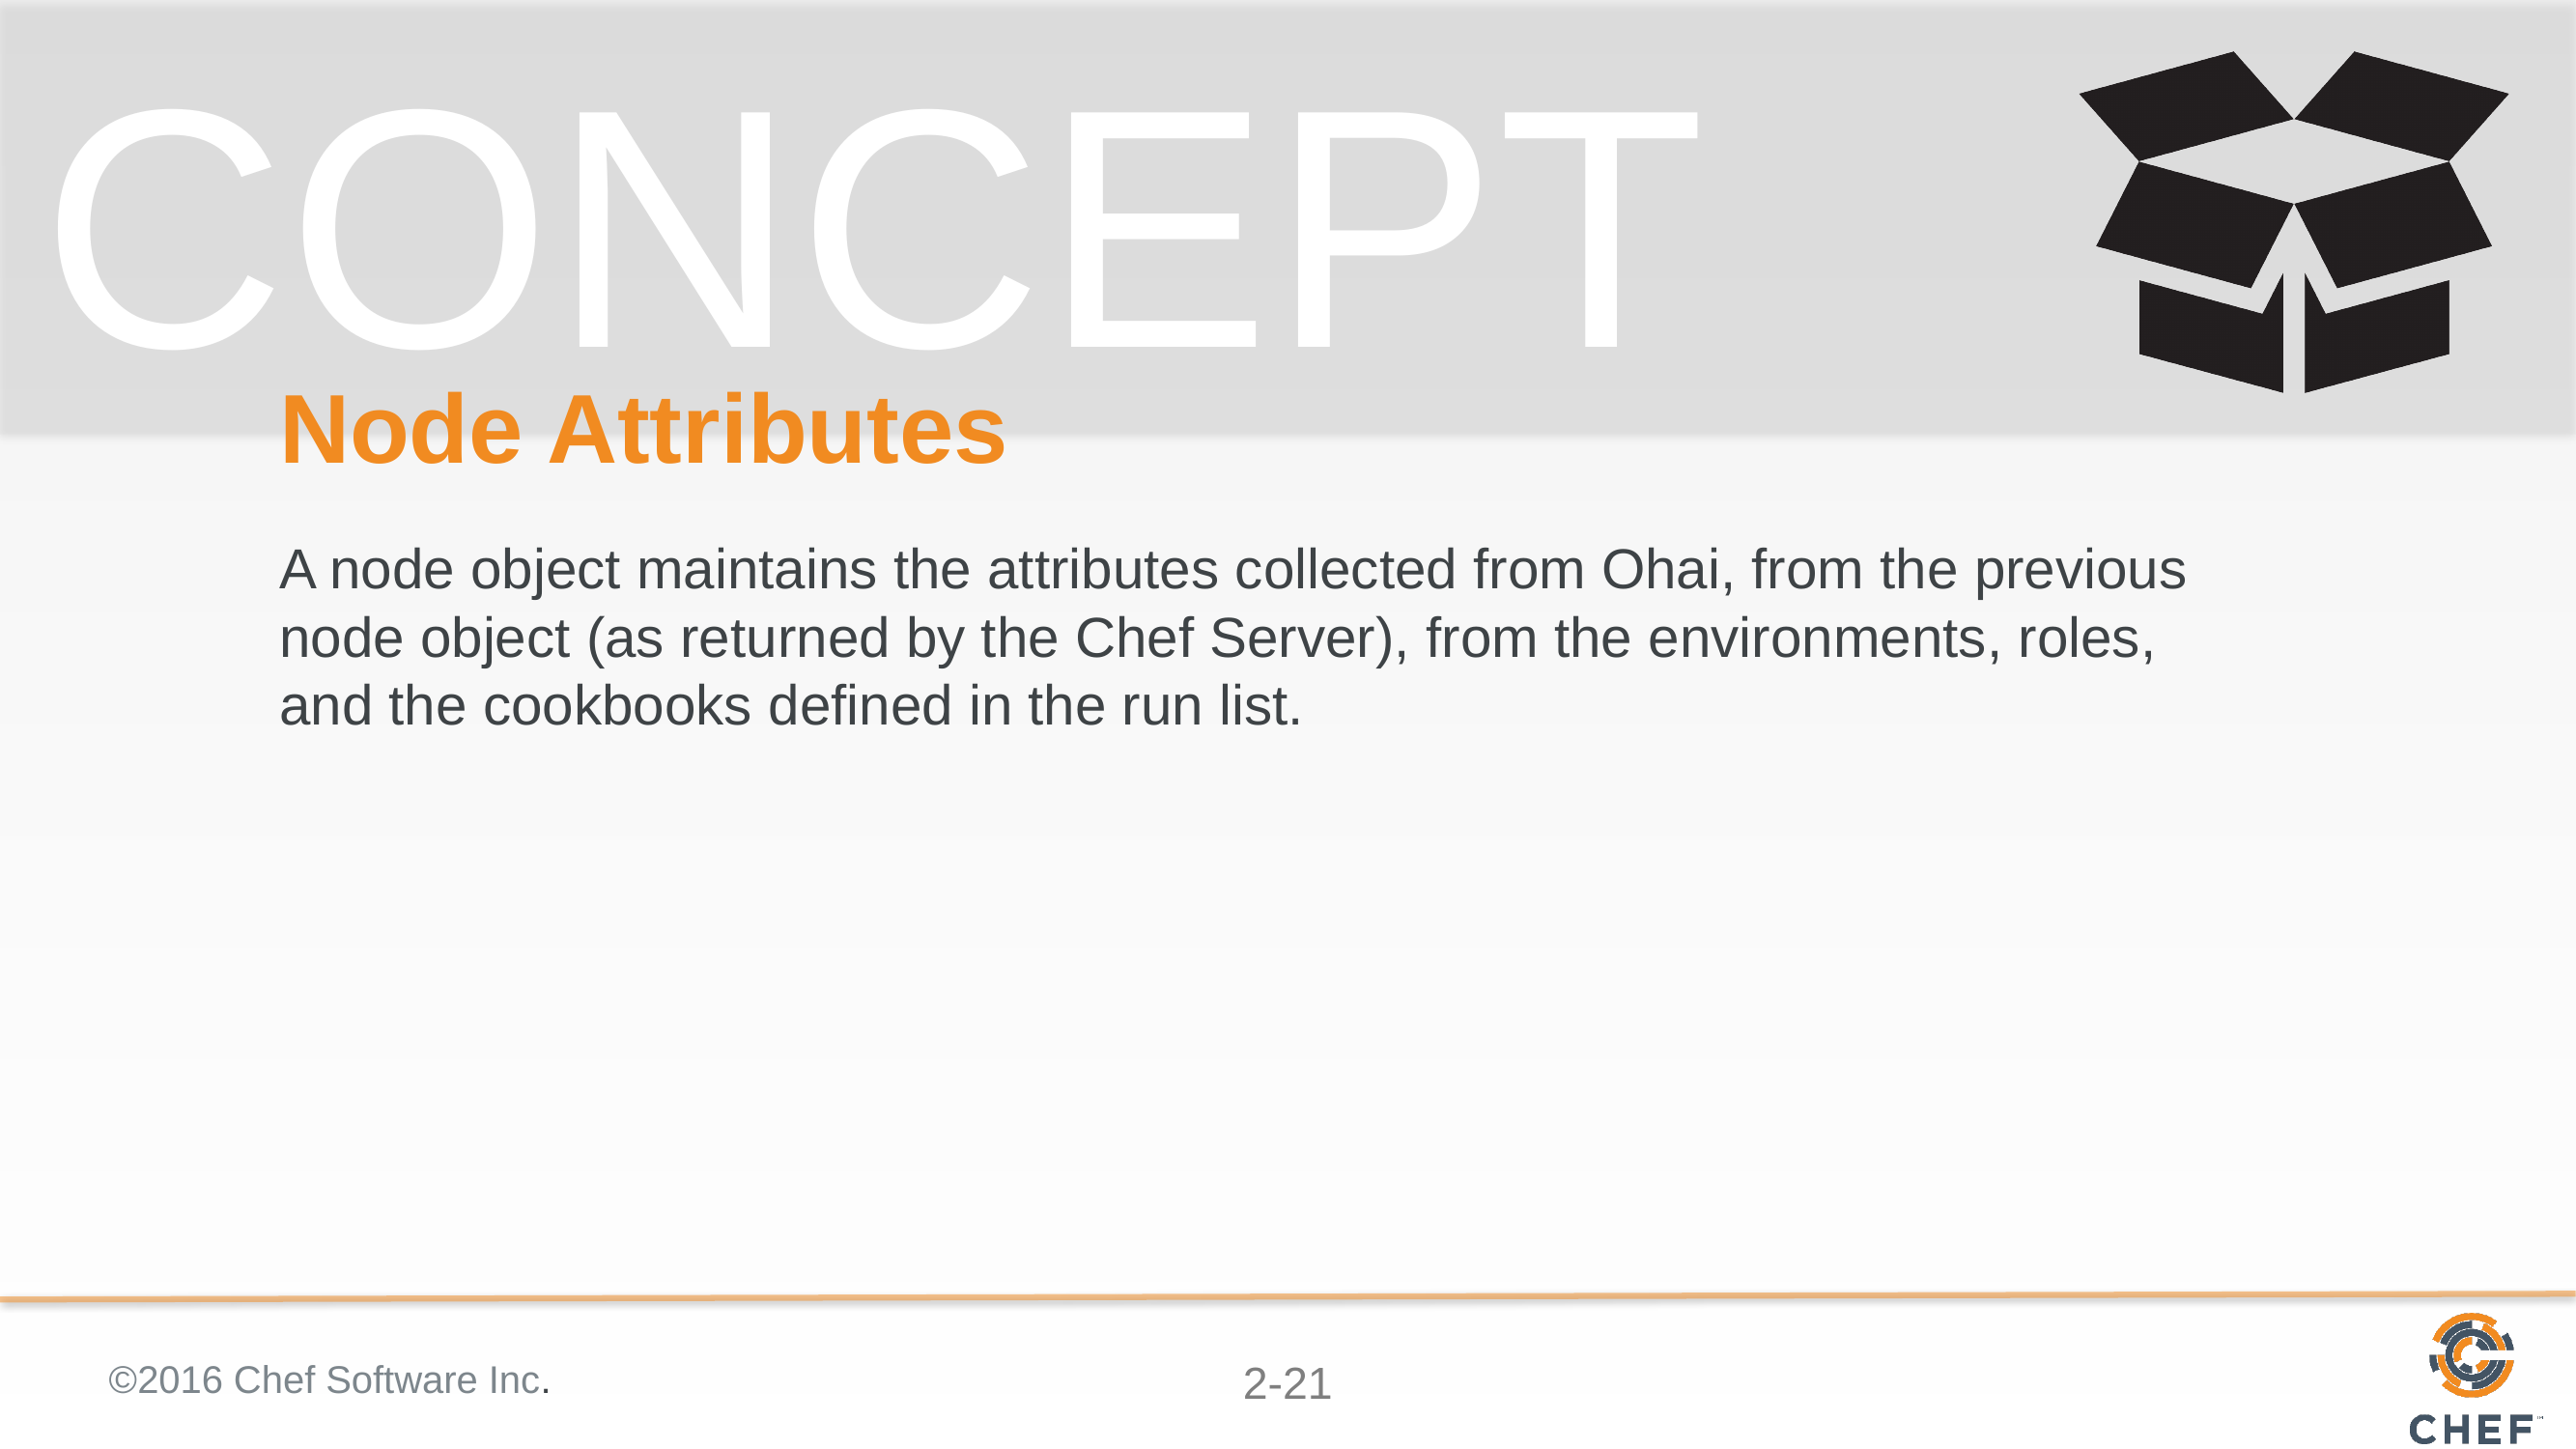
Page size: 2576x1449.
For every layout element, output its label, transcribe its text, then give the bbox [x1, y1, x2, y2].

subtitle A node object maintains the attributes collected from Ohai, from the previous node object (as returned by the Chef Server), from the environments, roles, and the cookbooks defined in the run list. [265, 518, 2217, 1049]
picture [2079, 51, 2509, 399]
picture [2399, 1297, 2551, 1449]
title Node Attributes [265, 363, 2217, 499]
